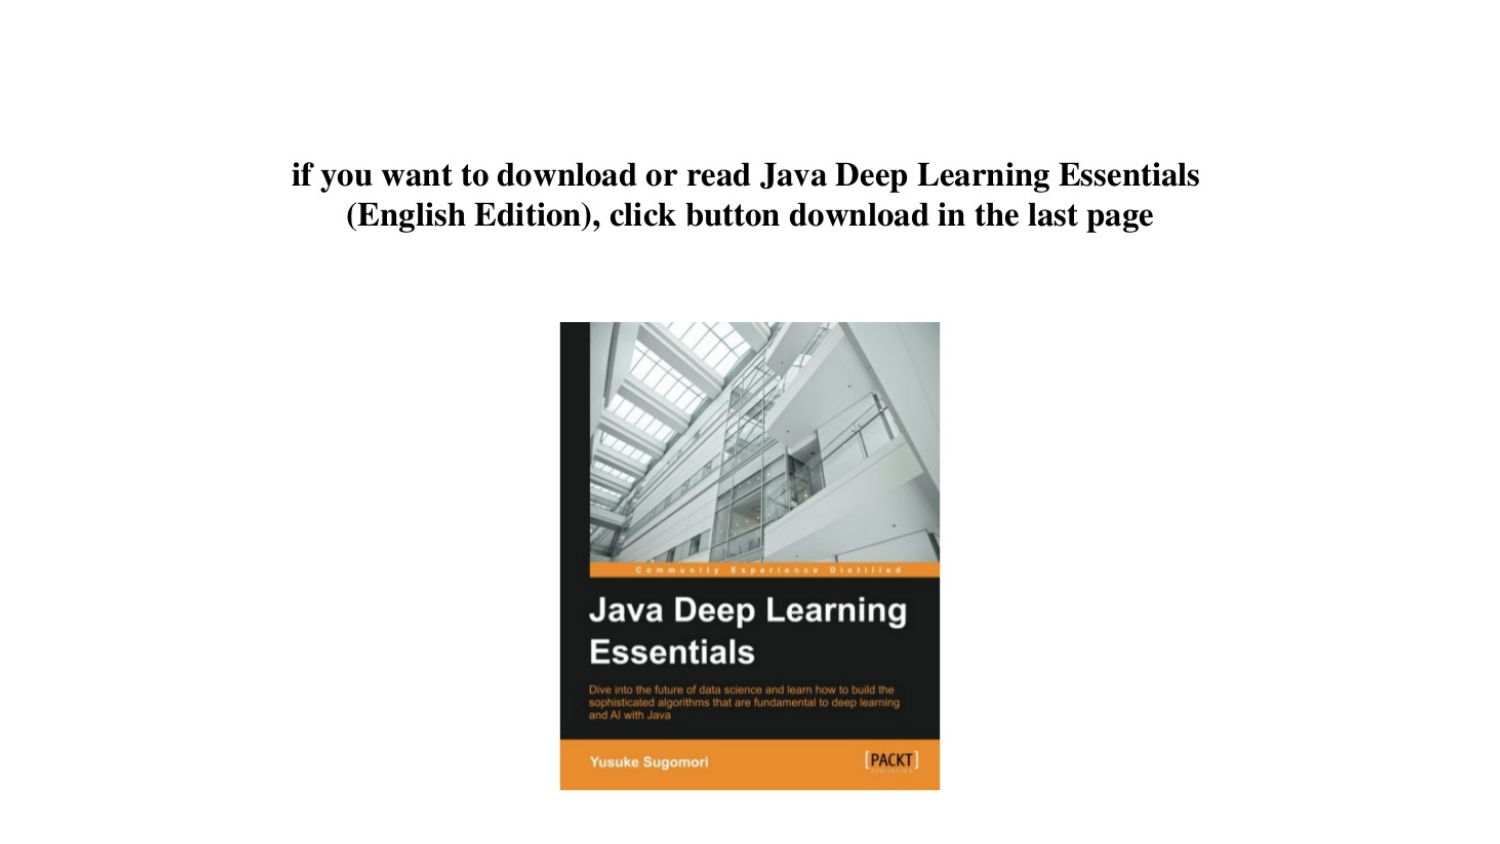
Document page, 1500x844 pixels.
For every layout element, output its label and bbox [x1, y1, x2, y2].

picture [224, 84, 1276, 828]
